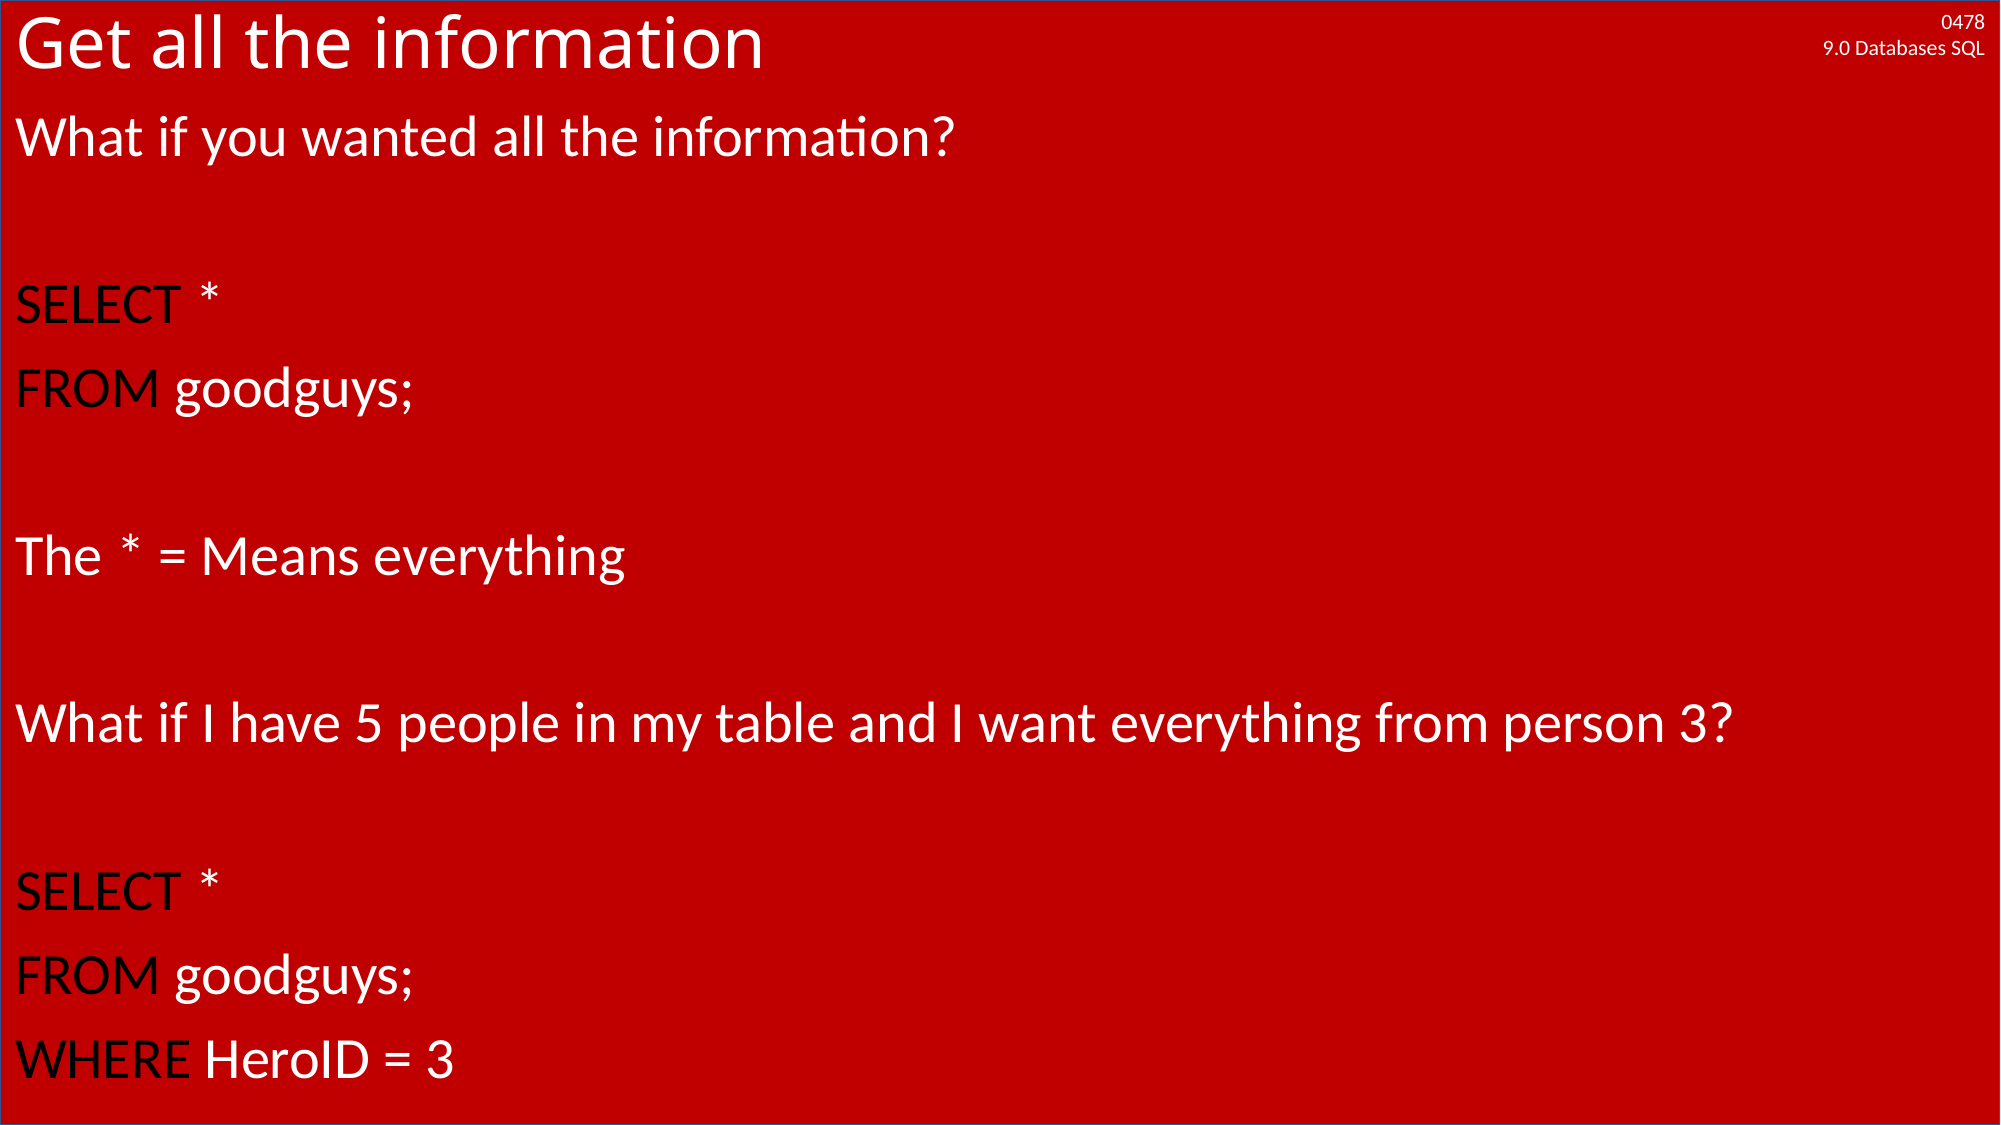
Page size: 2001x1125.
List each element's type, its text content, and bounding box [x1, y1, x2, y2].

list What if you wanted all the information? SELECT * FROM goodguys; The * = Means everything What if I have 5 people in my table and I want everything from person 3? SELECT * FROM goodguys; WHERE HeroID = 3 [0, 98, 2000, 1125]
title Get all the information [0, 0, 2000, 92]
